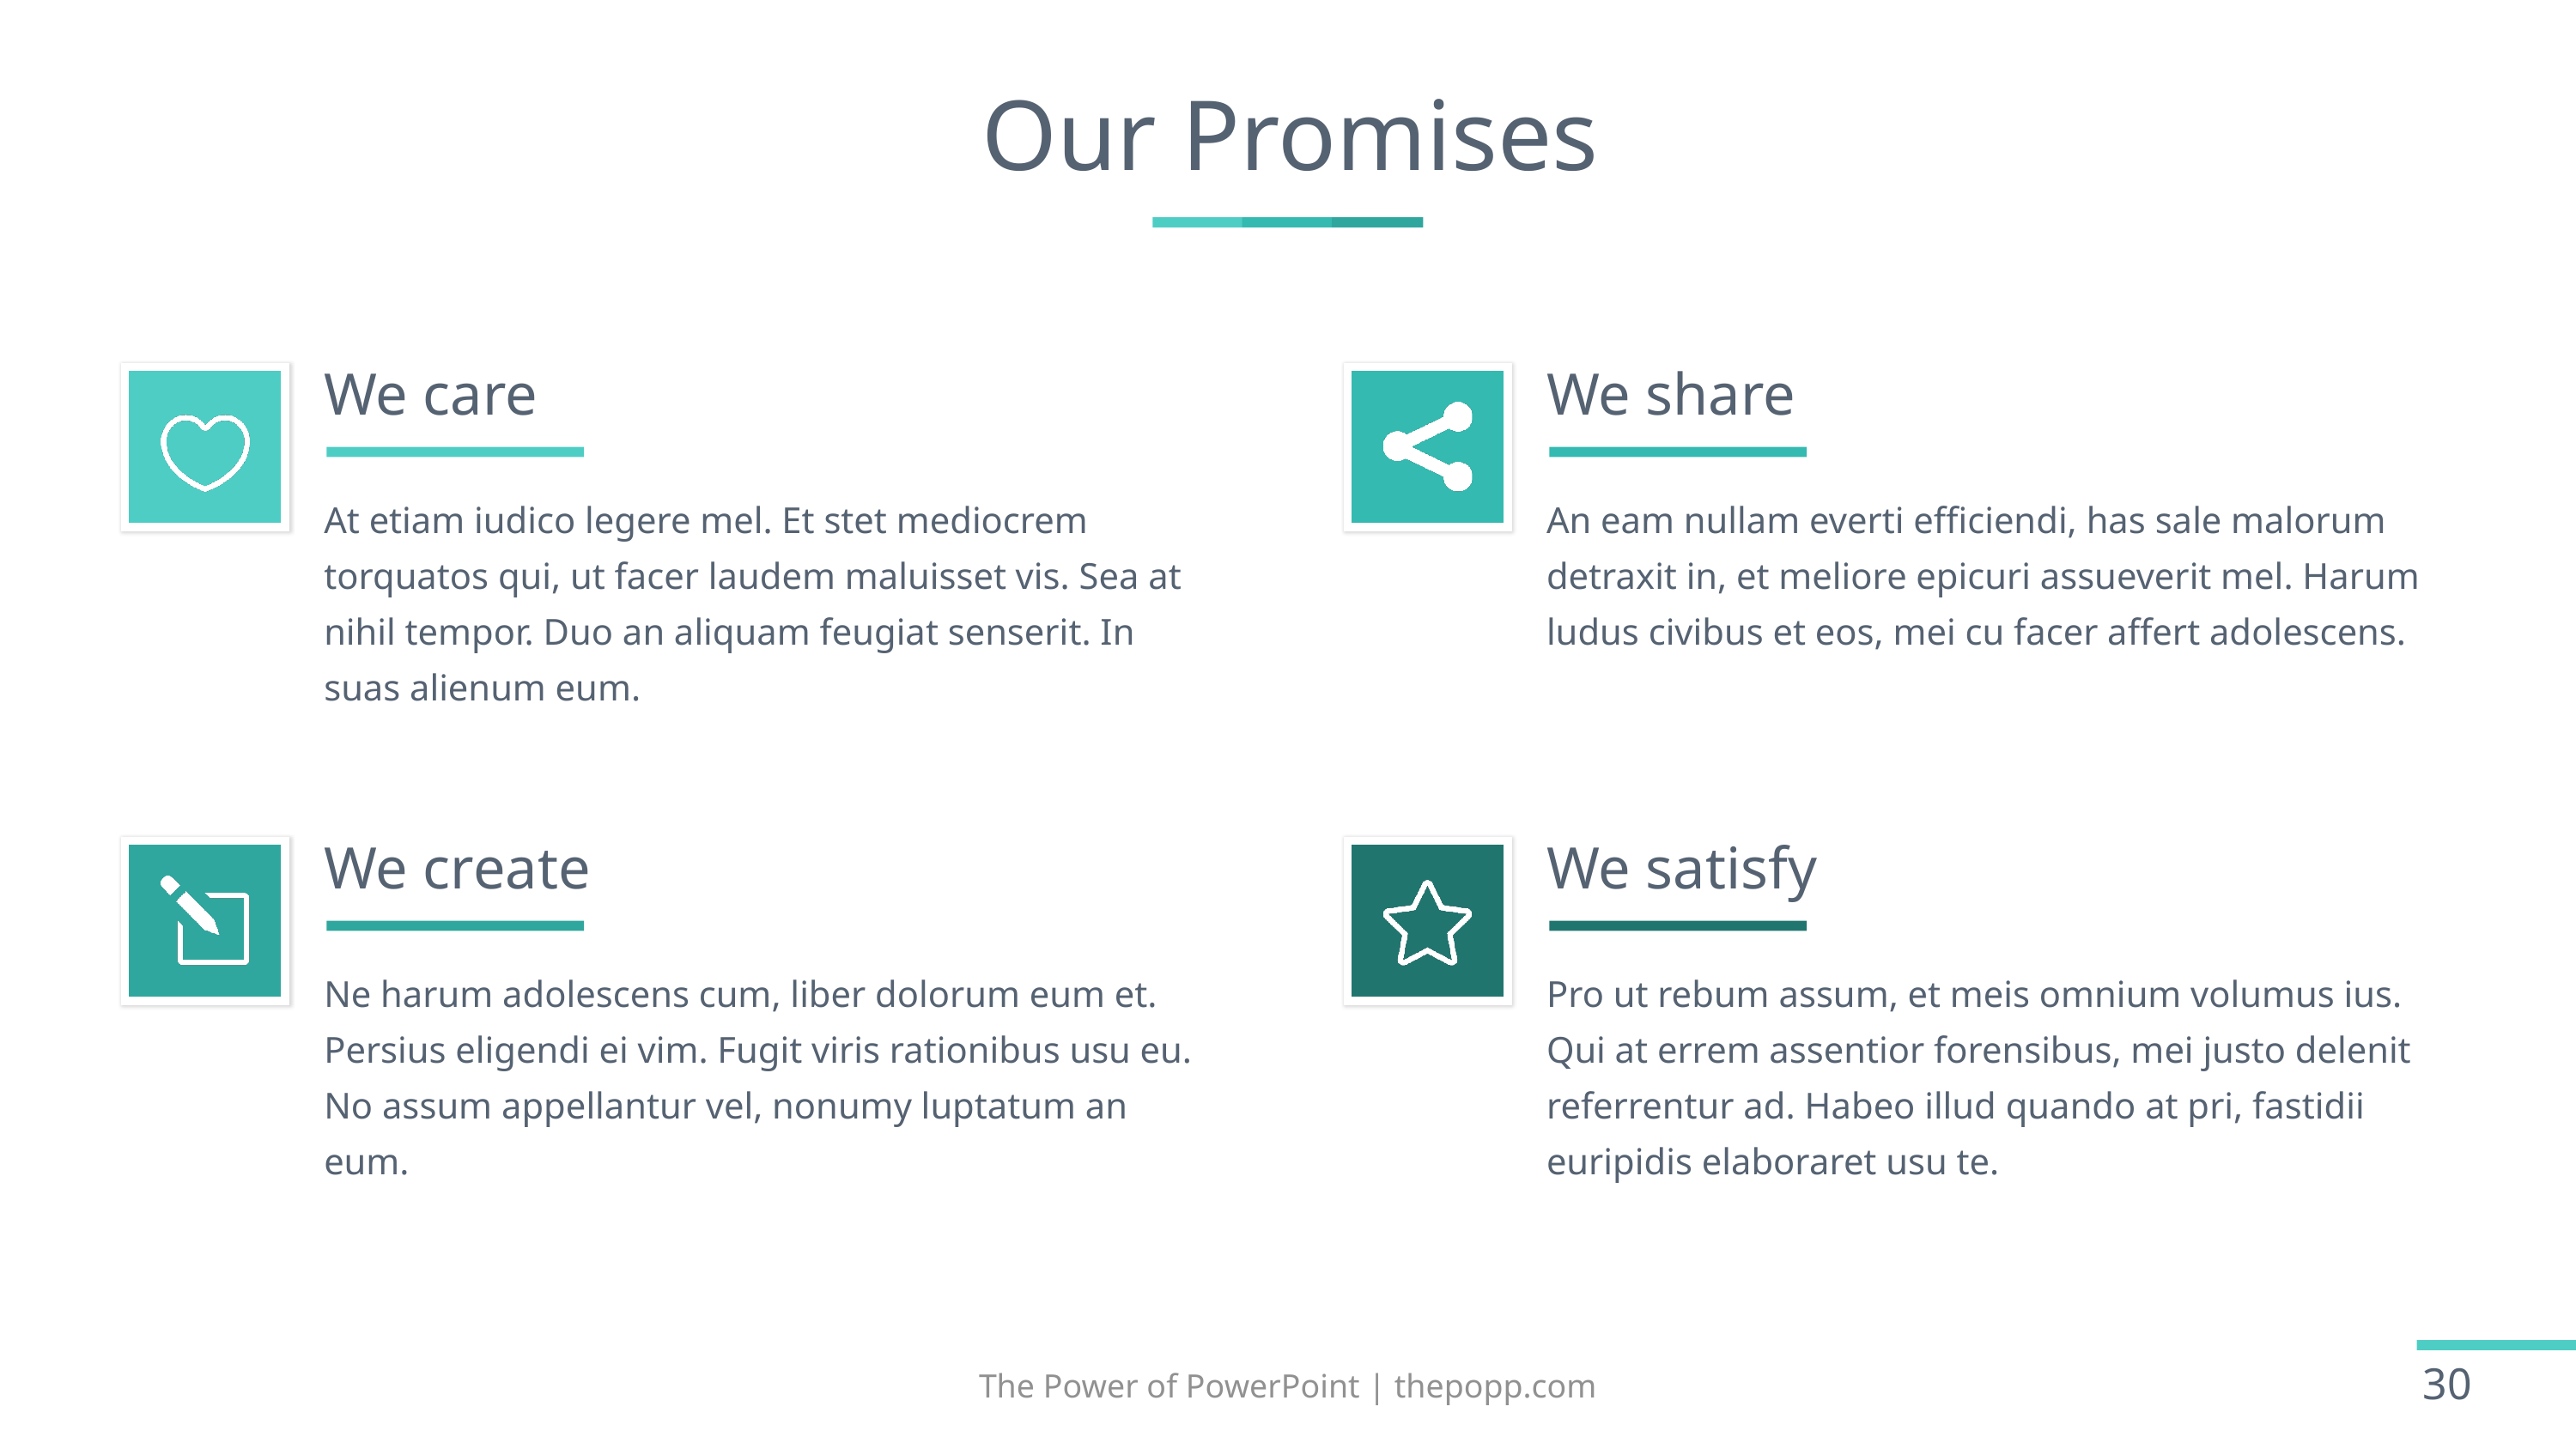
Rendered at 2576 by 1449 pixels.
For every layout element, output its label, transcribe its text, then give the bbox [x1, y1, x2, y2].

list We care [311, 339, 1217, 445]
title Our Promises [69, 49, 2512, 230]
picture [161, 402, 250, 492]
list We share [1534, 339, 2439, 445]
list We create [311, 813, 1217, 919]
picture [1382, 402, 1473, 492]
list An eam nullam everti efficiendi, has sale malorum detraxit in, et meliore epicuri assueverit mel. Harum ludus civibus et eos, mei cu facer affert adolescens. [1534, 478, 2439, 768]
picture [161, 876, 250, 966]
footer The Power of PowerPoint | thepopp.com [853, 1349, 1723, 1427]
list At etiam iudico legere mel. Et stet mediocrem torquatos qui, ut facer laudem maluisset vis. Sea at nihil tempor. Duo an aliquam feugiat senserit. In suas alienum eum. [311, 478, 1217, 768]
list Pro ut rebum assum, et meis omnium volumus ius. Qui at errem assentior forensibus, mei justo delenit referrentur ad. Habeo illud quando at pri, fastidii euripidis elaboraret usu te. [1534, 952, 2439, 1242]
slide_number 30 [2409, 1351, 2576, 1421]
picture [1382, 876, 1473, 966]
list Ne harum adolescens cum, liber dolorum eum et. Persius eligendi ei vim. Fugit viris rationibus usu eu. No assum appellantur vel, nonumy luptatum an eum. [311, 952, 1217, 1242]
list We satisfy [1534, 813, 2439, 919]
